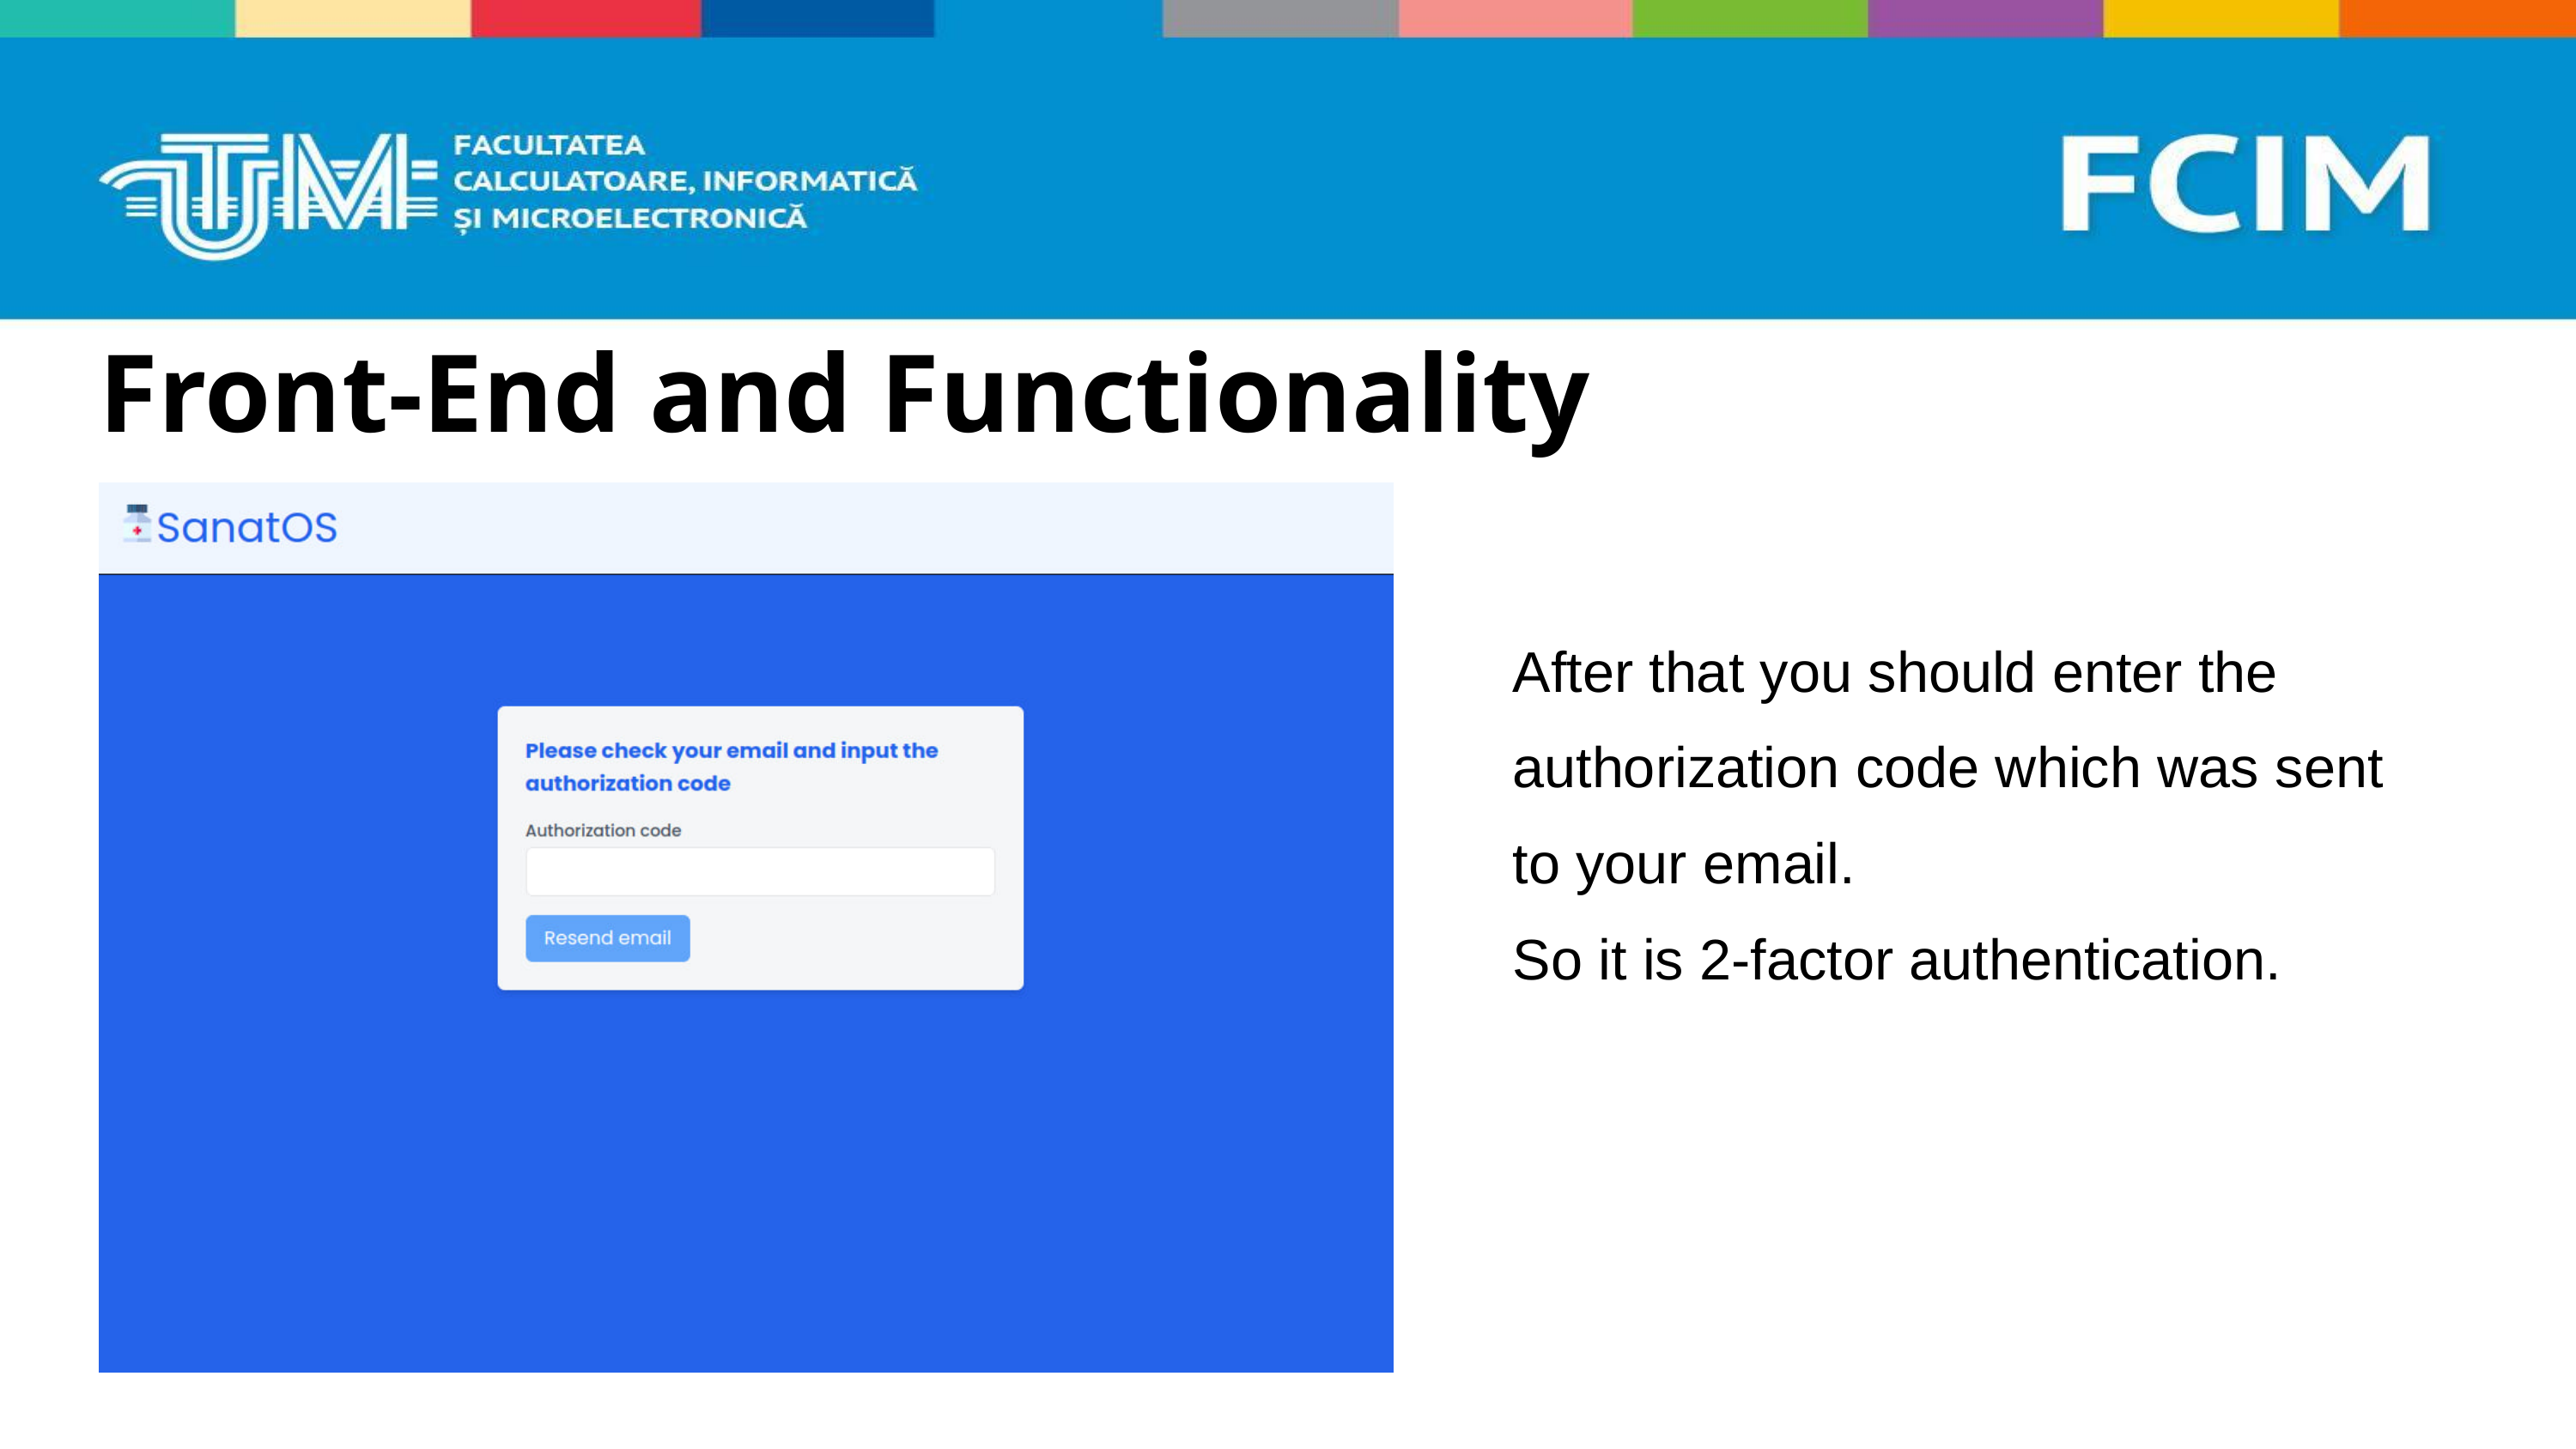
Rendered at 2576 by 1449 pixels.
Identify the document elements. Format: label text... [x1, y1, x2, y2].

text_box Front-End and Functionality [99, 314, 2296, 454]
text_box After that you should enter the authorization code which was sent to your email. So it is 2-factor authentication. [1512, 607, 2446, 991]
picture [99, 482, 1394, 1373]
text_box [0, 0, 2576, 1449]
